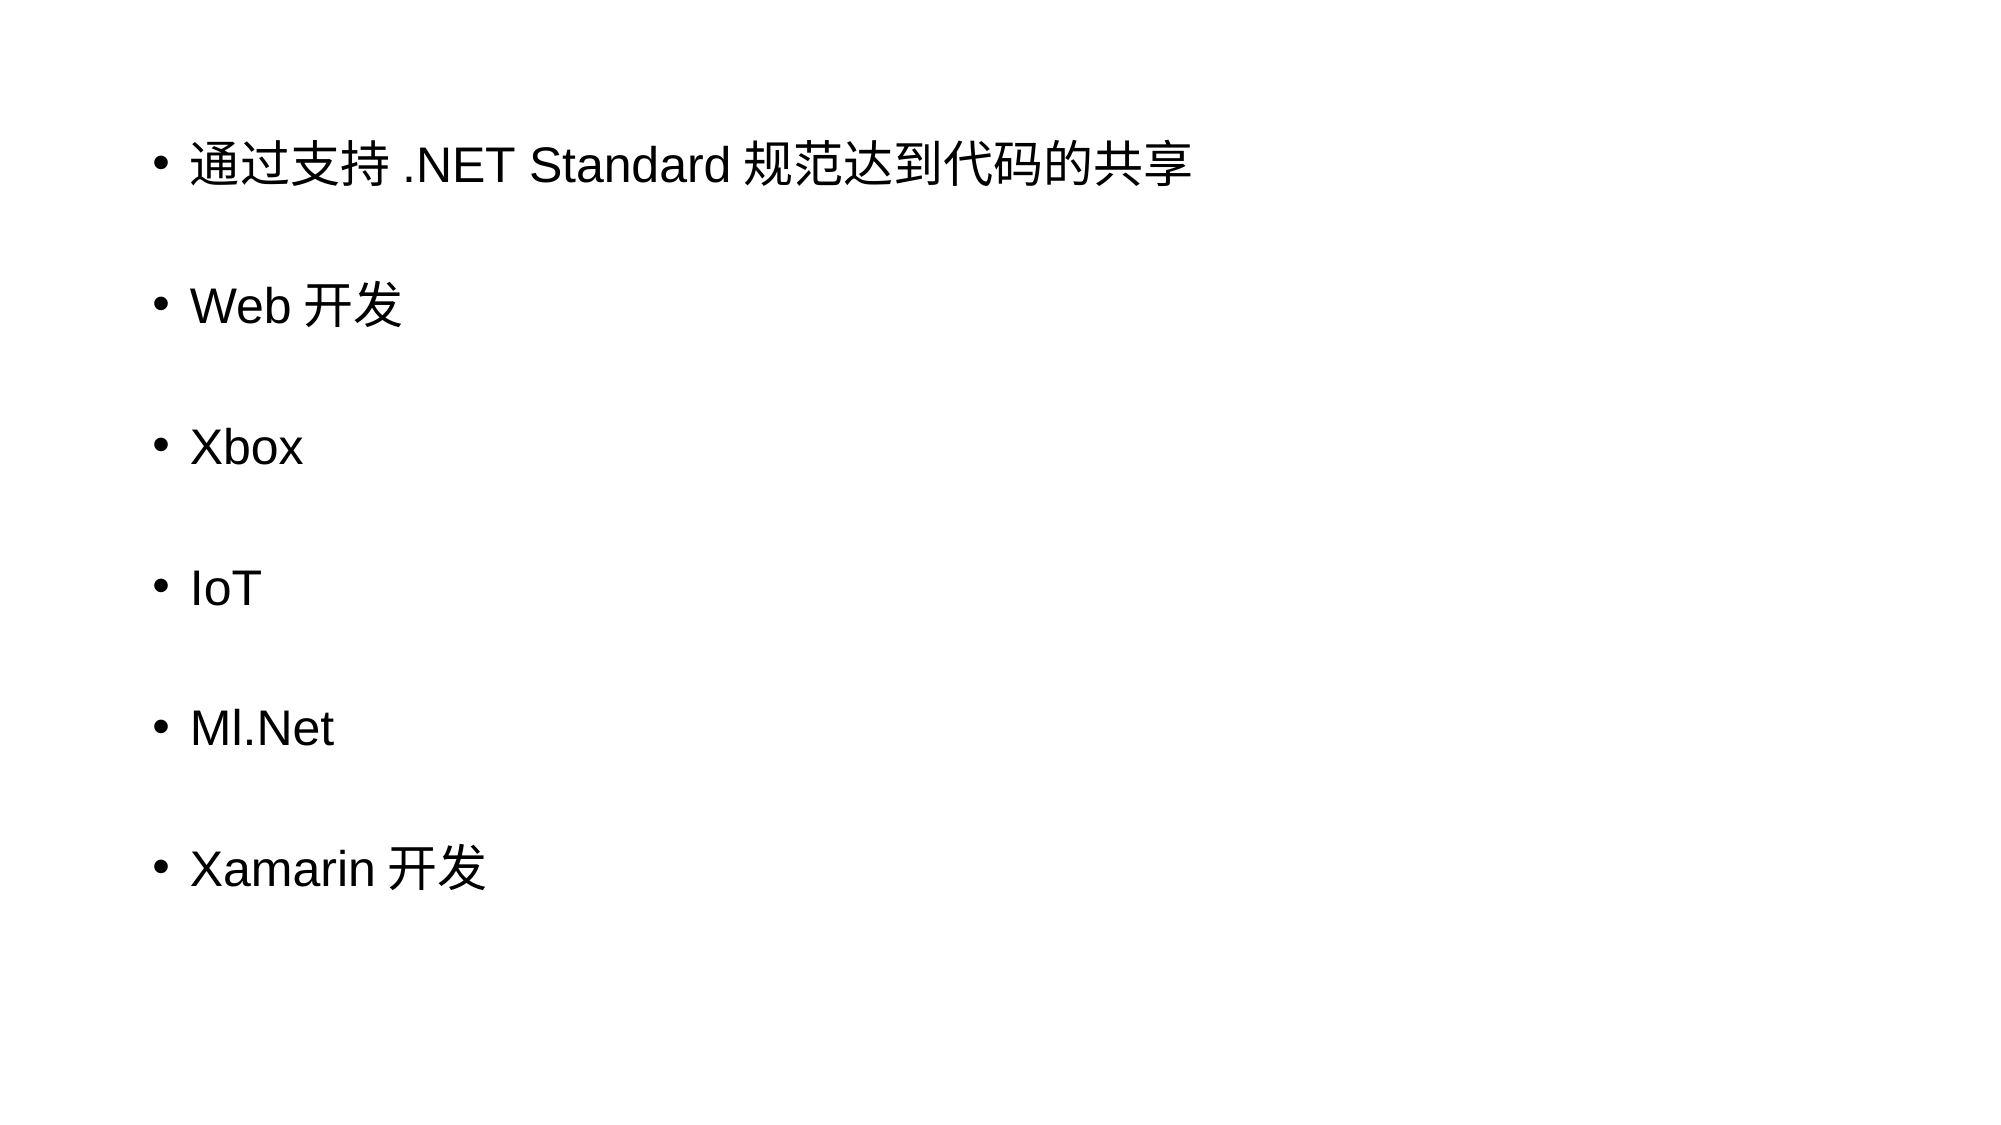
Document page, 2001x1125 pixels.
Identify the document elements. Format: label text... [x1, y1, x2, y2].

list 通过支持.NET Standard规范达到代码的共享 Web开发 Xbox IoT Ml.Net Xamarin开发 [137, 64, 1863, 1014]
